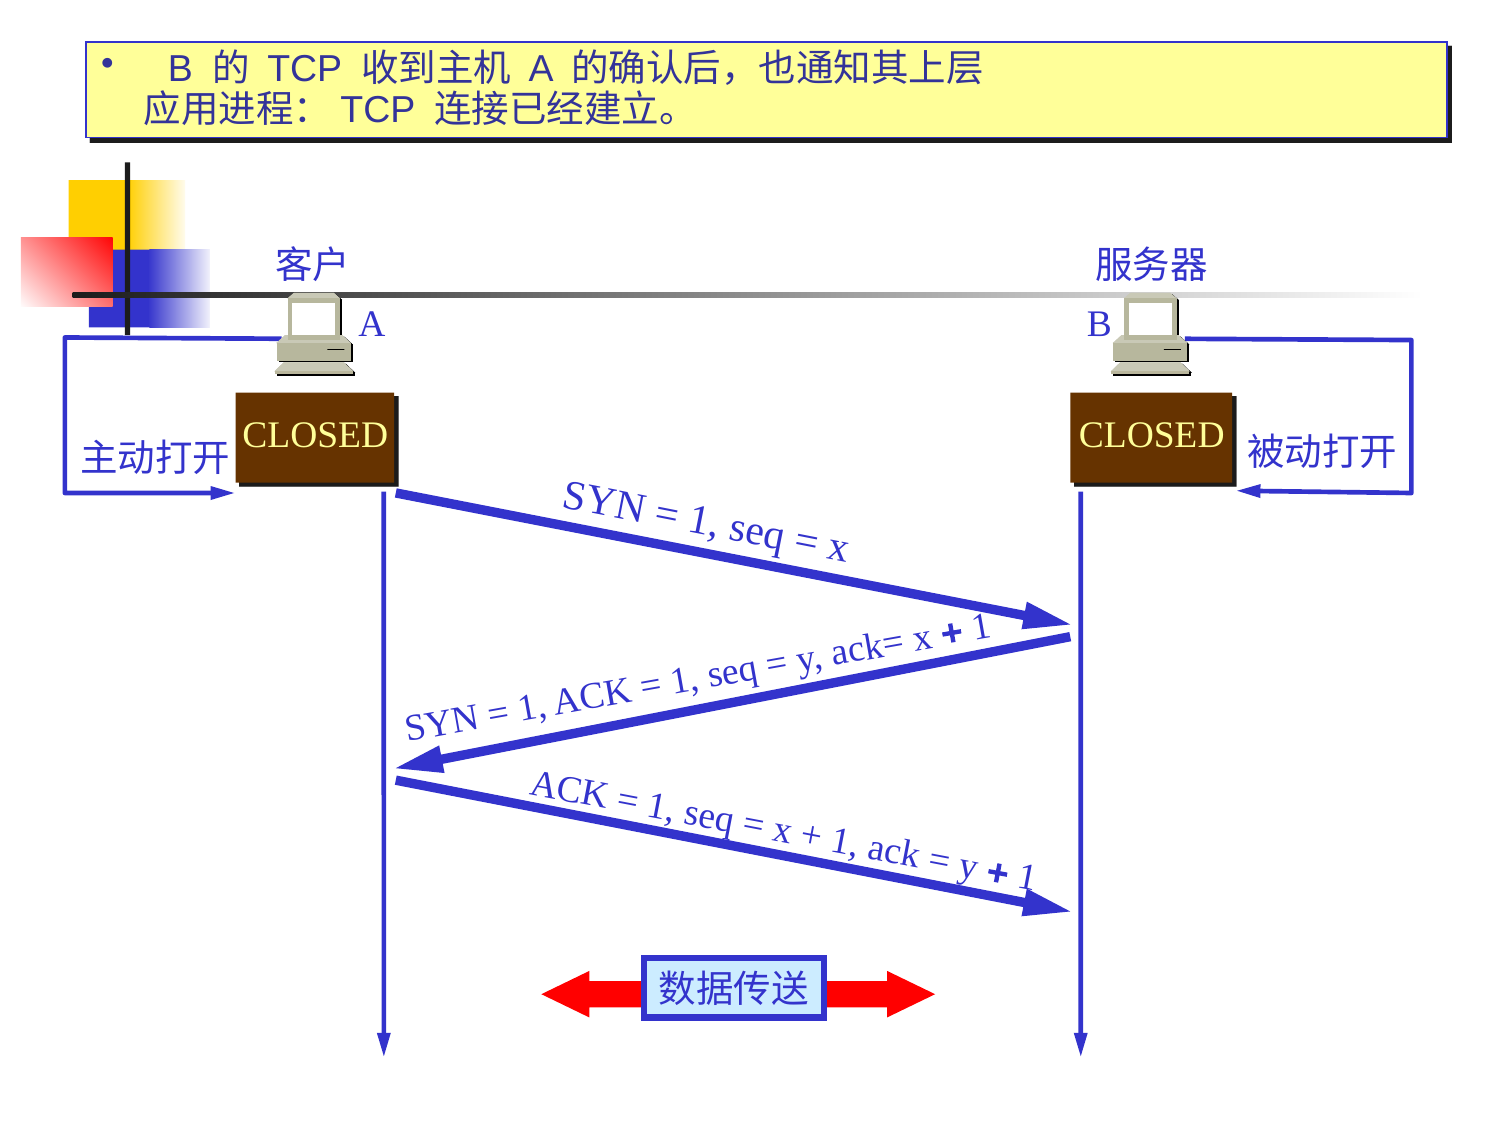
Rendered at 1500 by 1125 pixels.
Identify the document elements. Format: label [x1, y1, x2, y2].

text_box [1064, 338, 1413, 494]
text_box [1072, 233, 1223, 352]
text_box [383, 489, 1081, 1057]
picture [273, 291, 357, 377]
text_box [260, 233, 401, 352]
picture [1110, 291, 1193, 377]
text_box [64, 337, 404, 494]
text_box [86, 41, 1447, 138]
